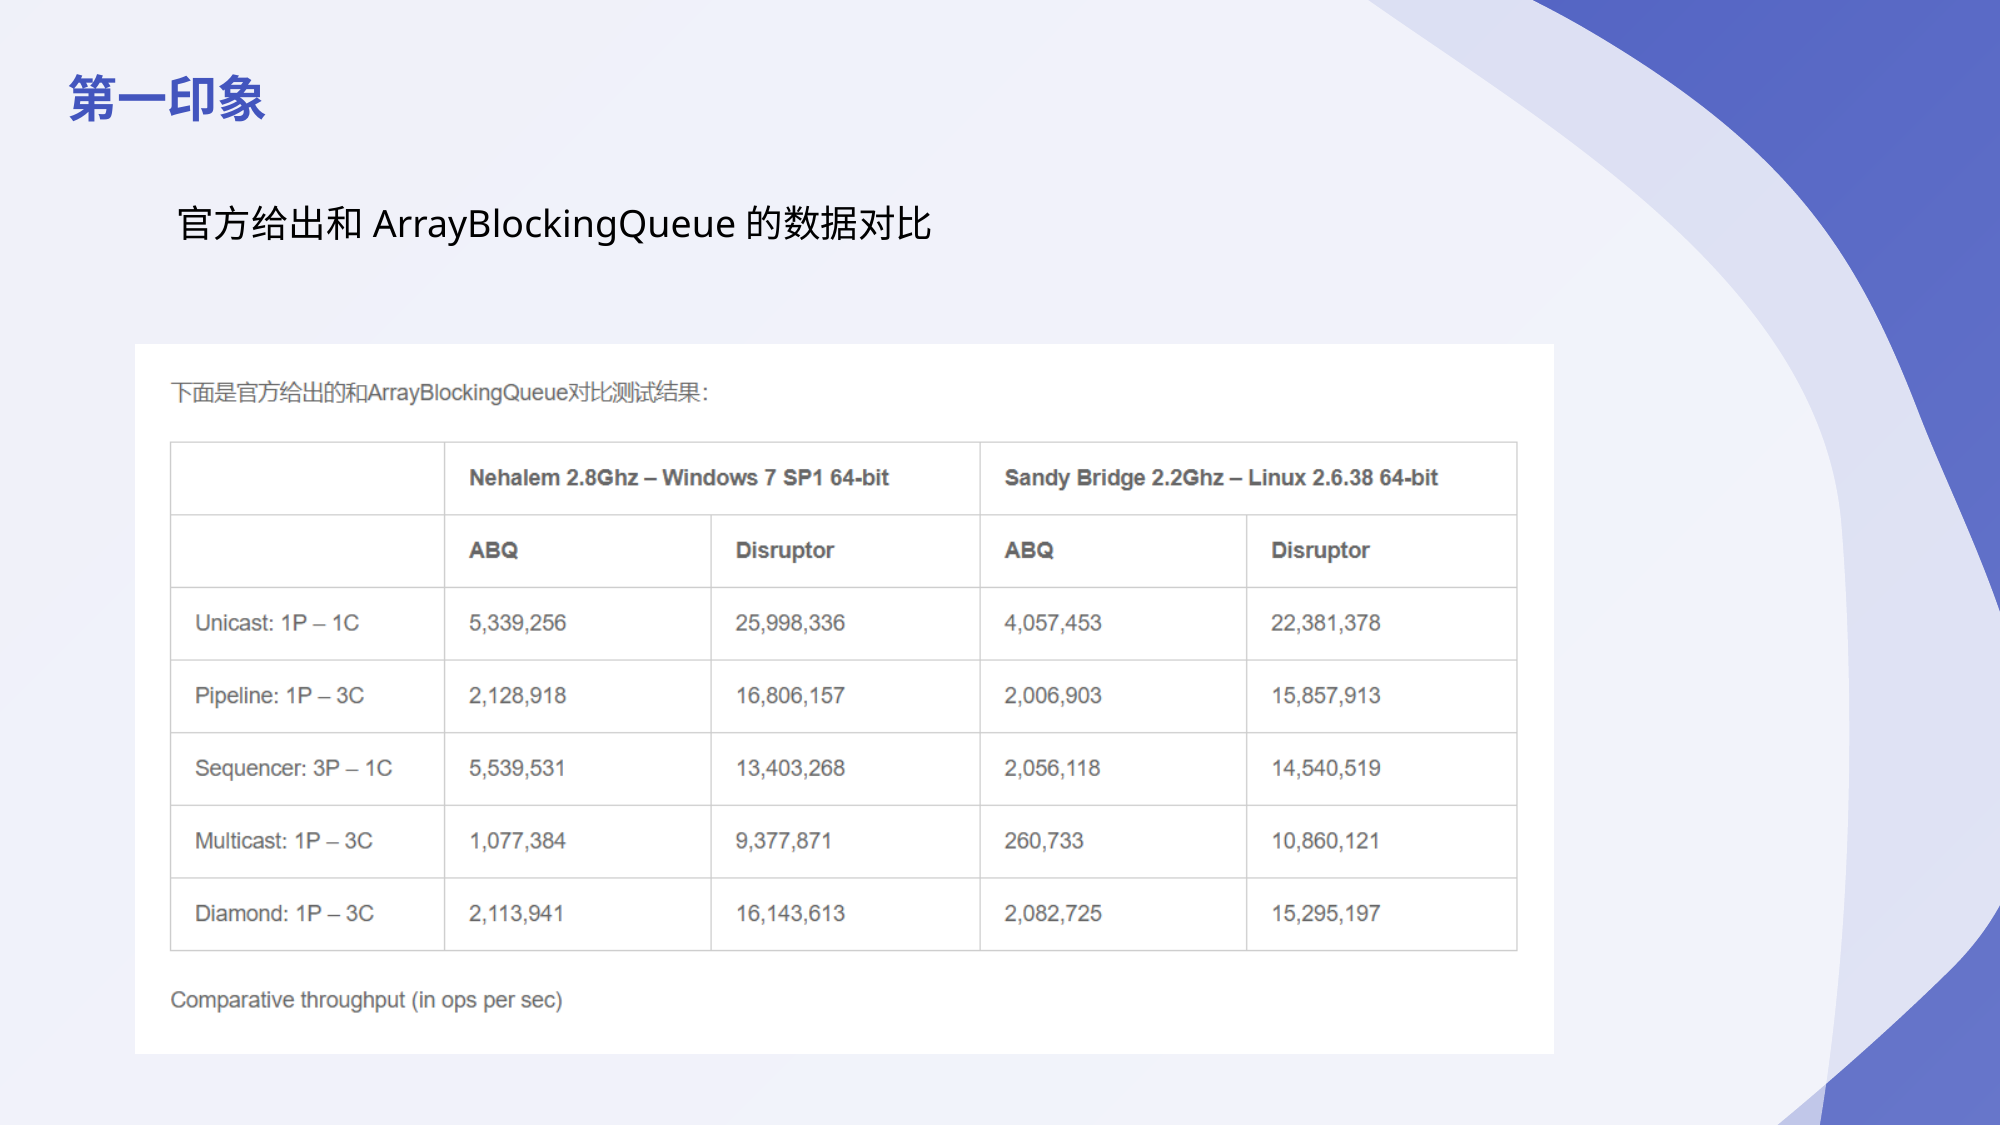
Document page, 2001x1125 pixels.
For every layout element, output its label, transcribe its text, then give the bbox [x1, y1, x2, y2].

list 第一印象 [52, 41, 924, 162]
text_box 官方给出和ArrayBlockingQueue的数据对比 [135, 193, 1390, 253]
picture [135, 344, 1554, 1054]
